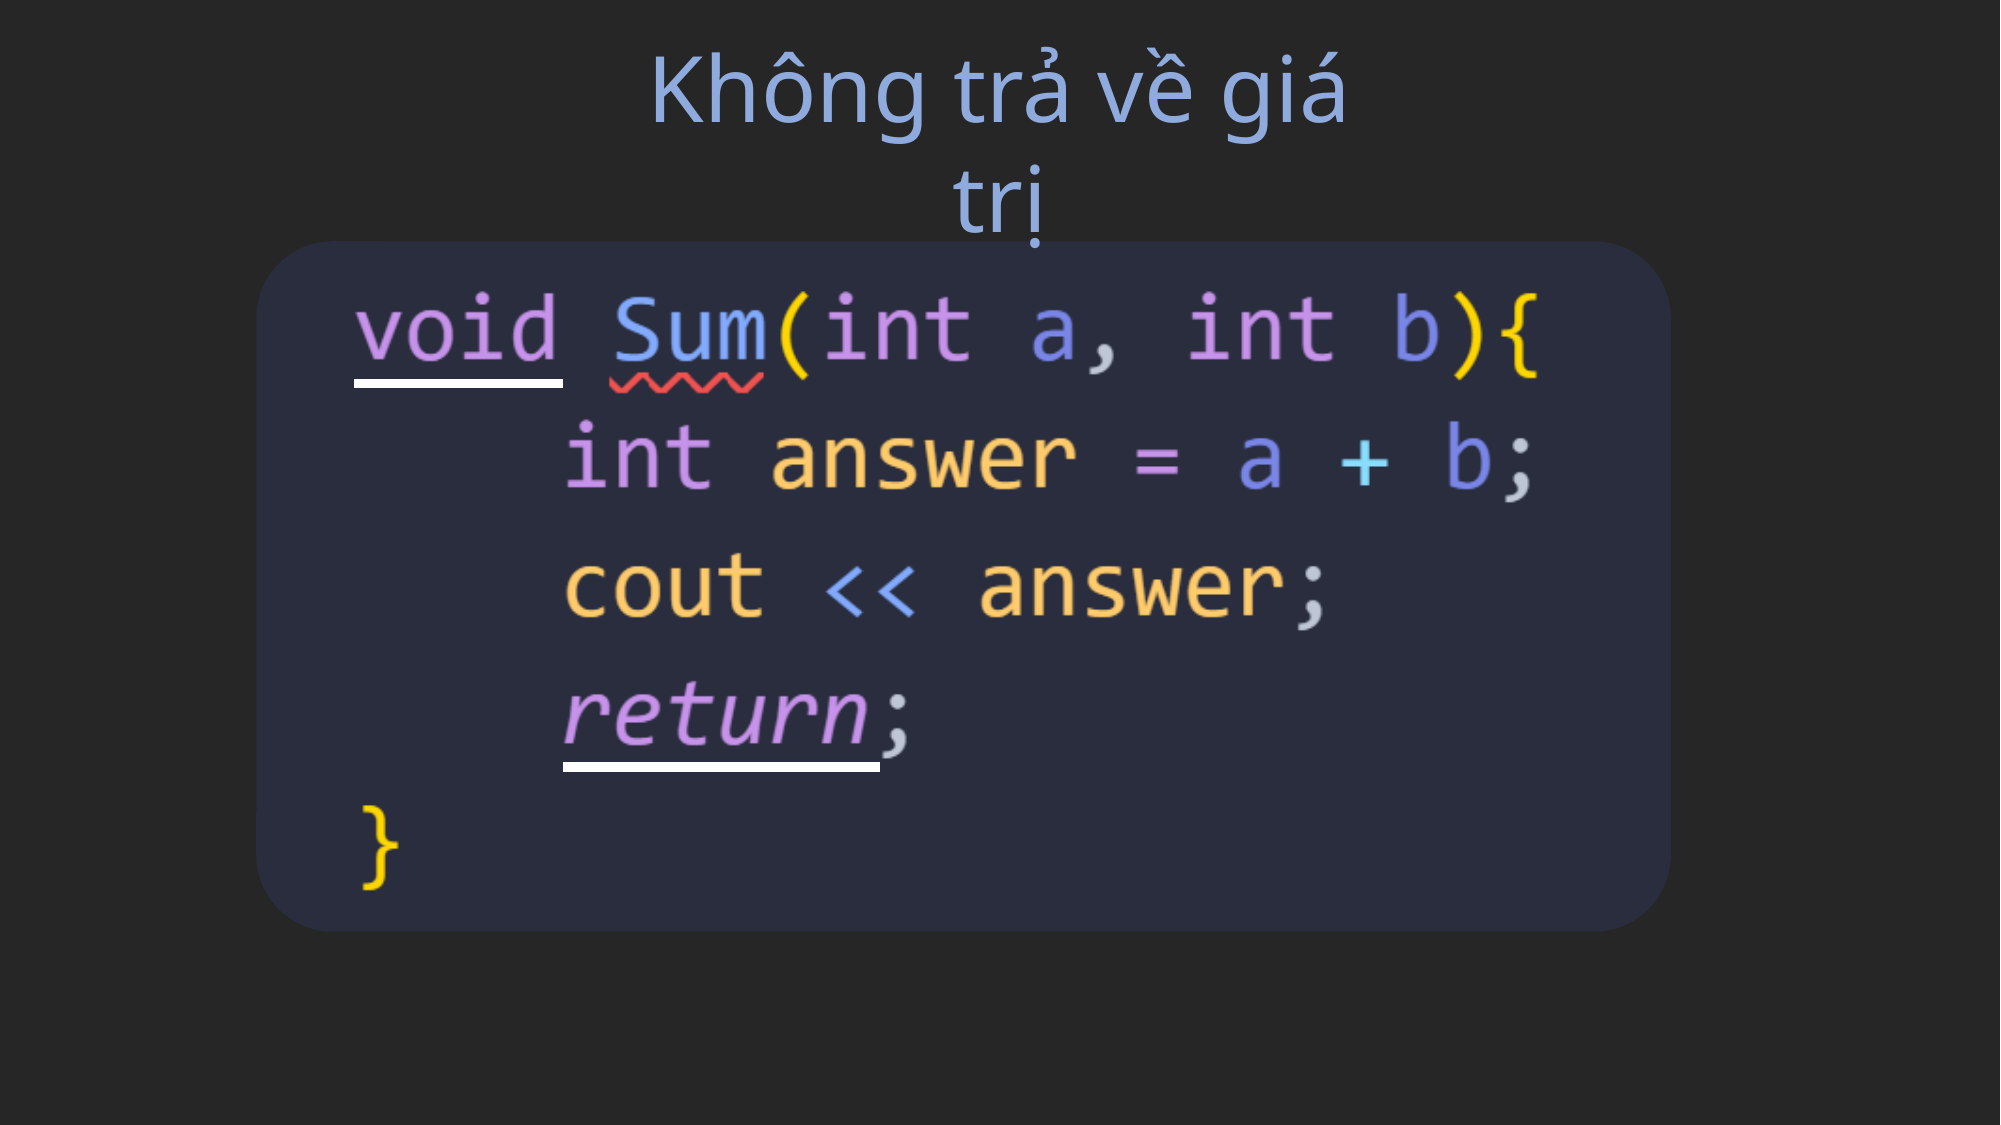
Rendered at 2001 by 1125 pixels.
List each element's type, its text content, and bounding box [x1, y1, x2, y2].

picture [256, 241, 1671, 932]
text_box Không trả về giá trị [580, 23, 1420, 241]
